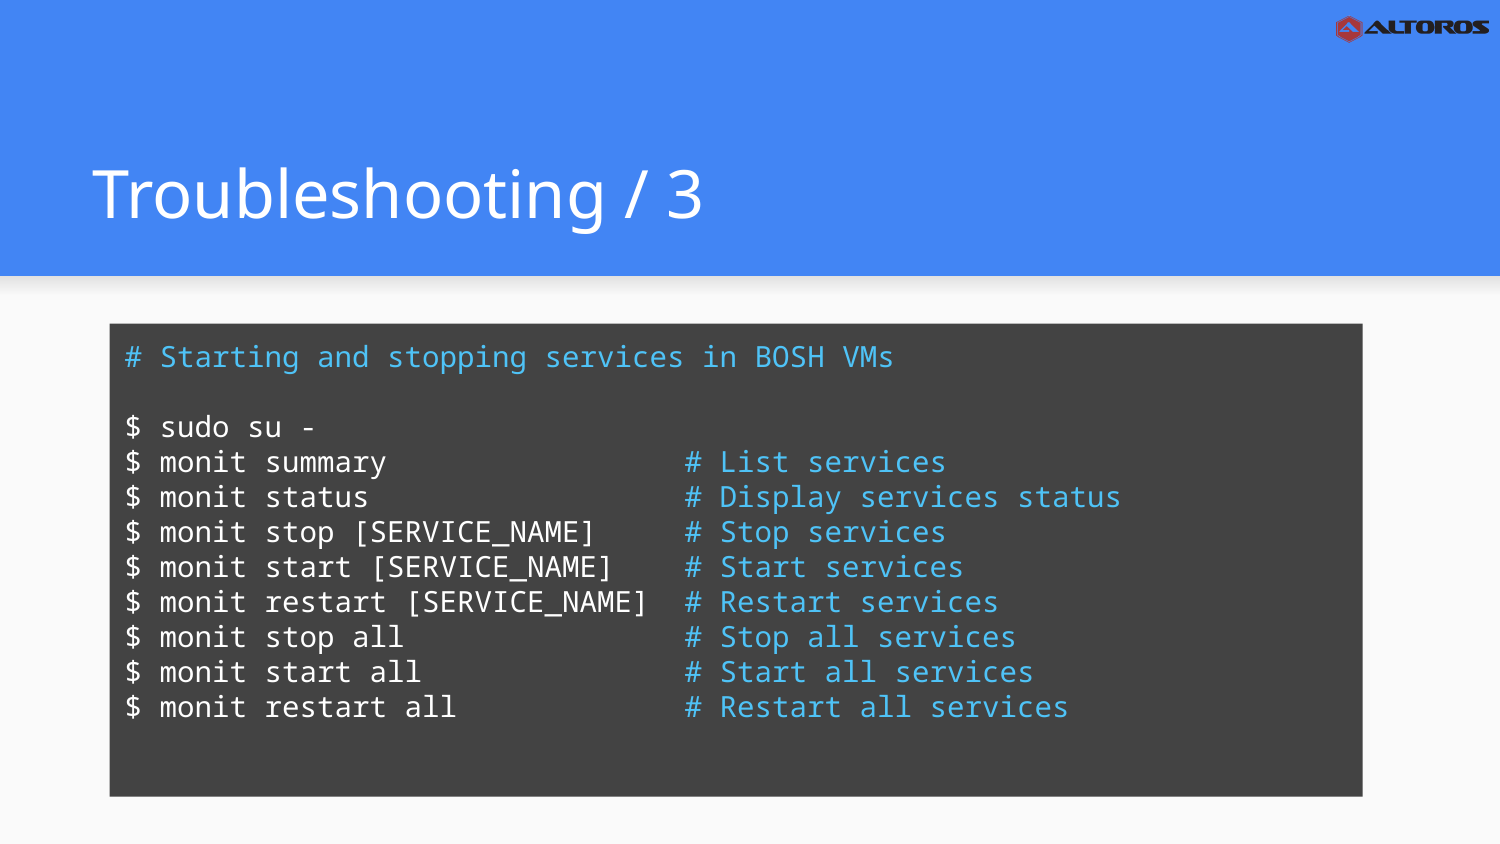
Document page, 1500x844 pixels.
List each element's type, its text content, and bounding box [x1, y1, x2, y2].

picture [1336, 10, 1489, 49]
text_box # Starting and stopping services in BOSH VMs $ sudo su - $ monit summary # List services $ monit status # Display services status $ monit stop [SERVICE_NAME] # Stop services $ monit start [SERVICE_NAME] # Start services $ monit restart [SERVICE_NAME] # Restart services $ monit stop all # Stop all services $ monit start all # Start all services $ monit restart all # Restart all services [109, 323, 1363, 797]
title Troubleshooting / 3 [77, 121, 1427, 248]
